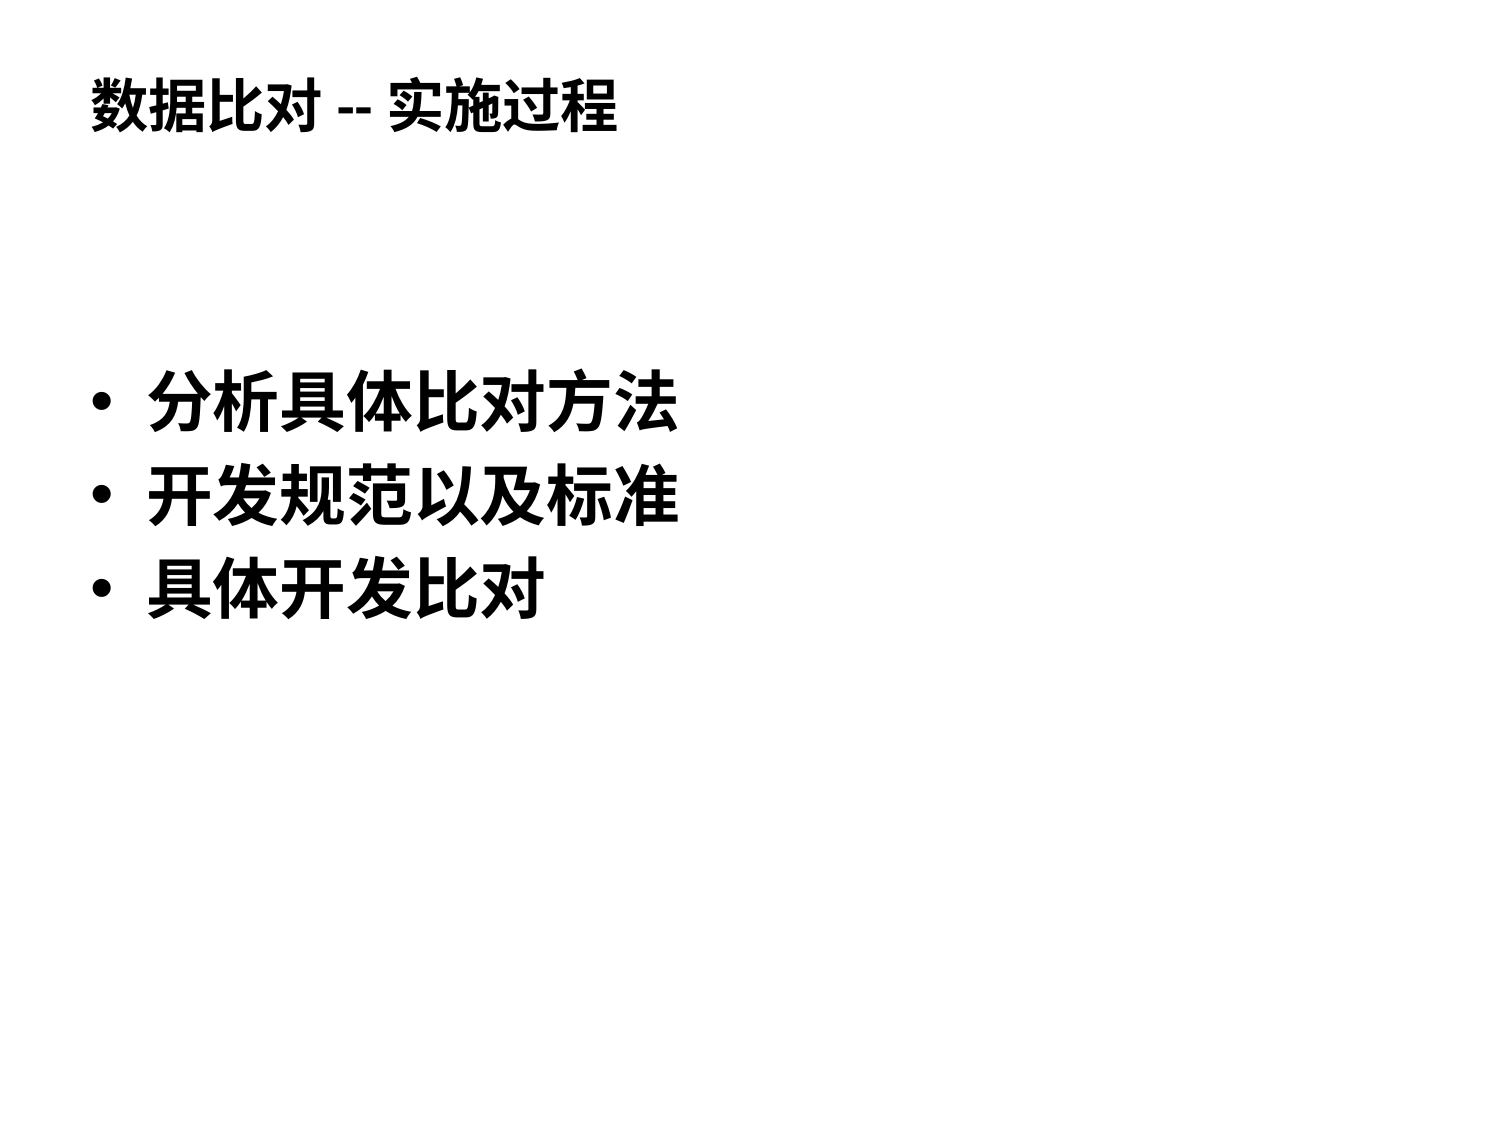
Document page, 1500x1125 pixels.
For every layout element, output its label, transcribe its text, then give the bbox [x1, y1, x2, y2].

title 数据比对--实施过程 [75, 45, 1425, 233]
list 分析具体比对方法 开发规范以及标准 具体开发比对 [75, 259, 1425, 1005]
